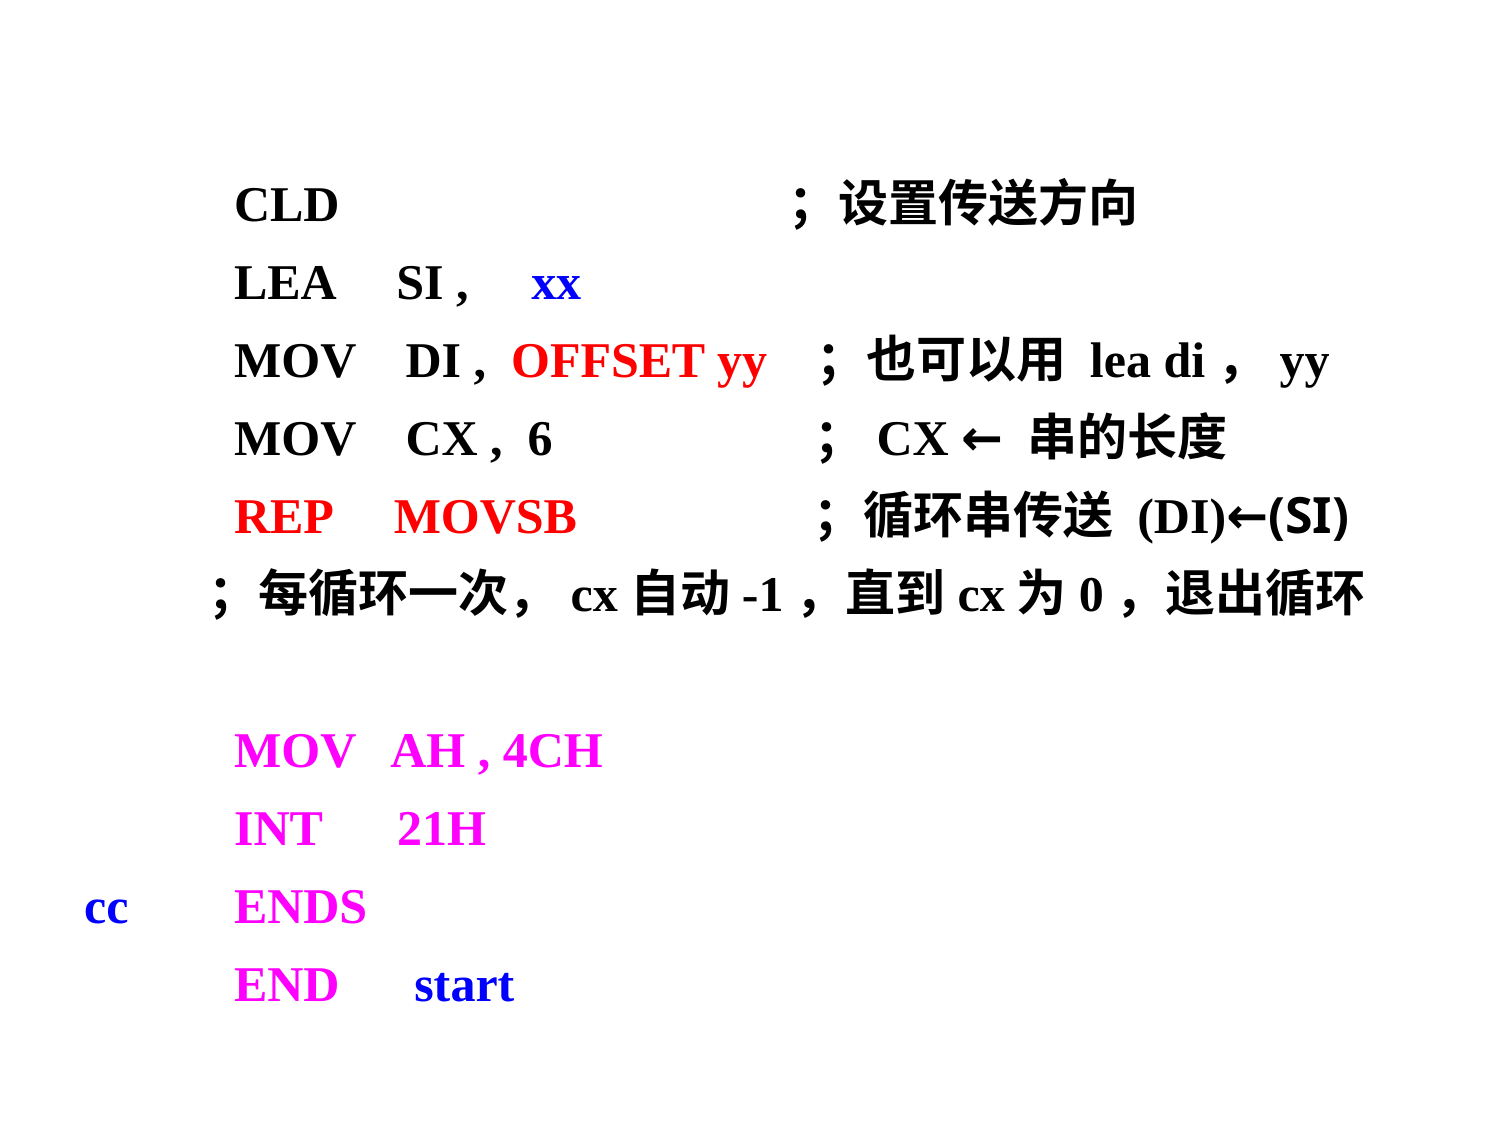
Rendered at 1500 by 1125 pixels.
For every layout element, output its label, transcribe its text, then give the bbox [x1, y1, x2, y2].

text_box CLD ；设置传送方向 LEA SI , xx MOV DI , OFFSET yy ；也可以用 lea di，yy MOV CX , 6 ；CX ← 串的长度 REP MOVSB ；循环串传送 (DI)←(SI) ；每循环一次，cx自动-1，直到cx为0，退出循环 MOV AH , 4CH INT 21H cc ENDS END start [69, 146, 1464, 1019]
